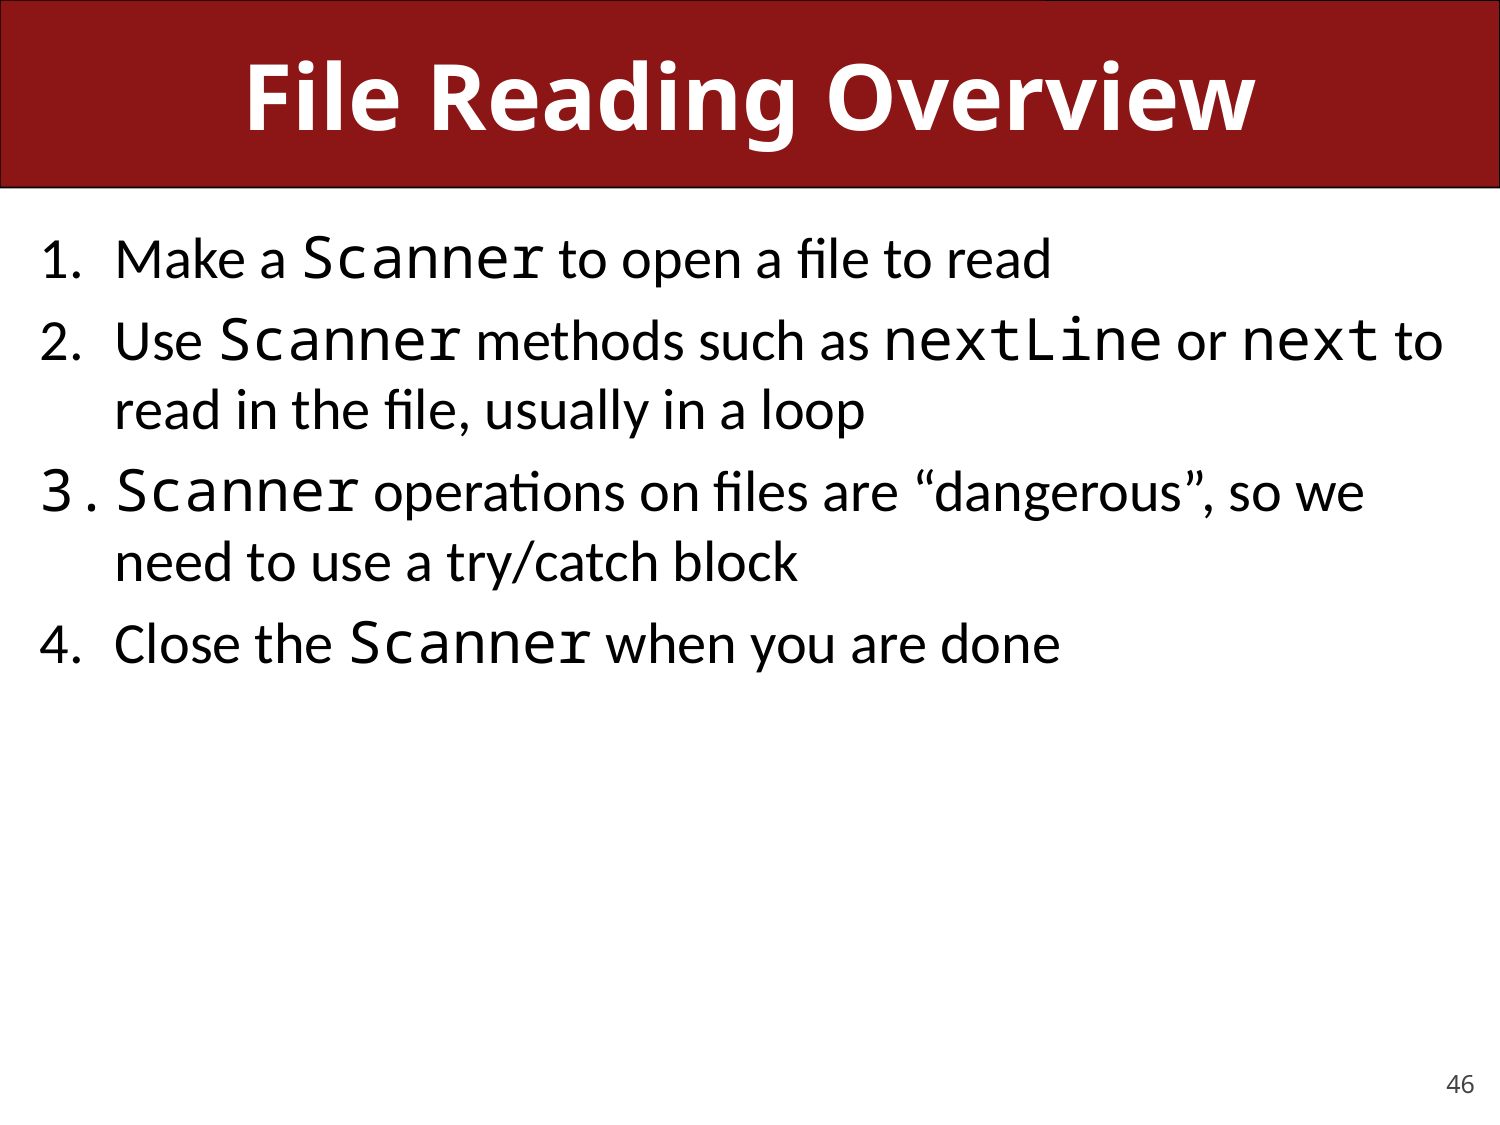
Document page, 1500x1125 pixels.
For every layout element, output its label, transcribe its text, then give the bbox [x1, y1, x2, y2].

title File Reading Overview [75, 0, 1425, 188]
list Make a Scanner to open a file to read Use Scanner methods such as nextLine or next to read in the file, usually in a loop Scanner operations on files are “dangerous”, so we need to use a try/catch block Close the Scanner when you are done [24, 212, 1475, 1063]
